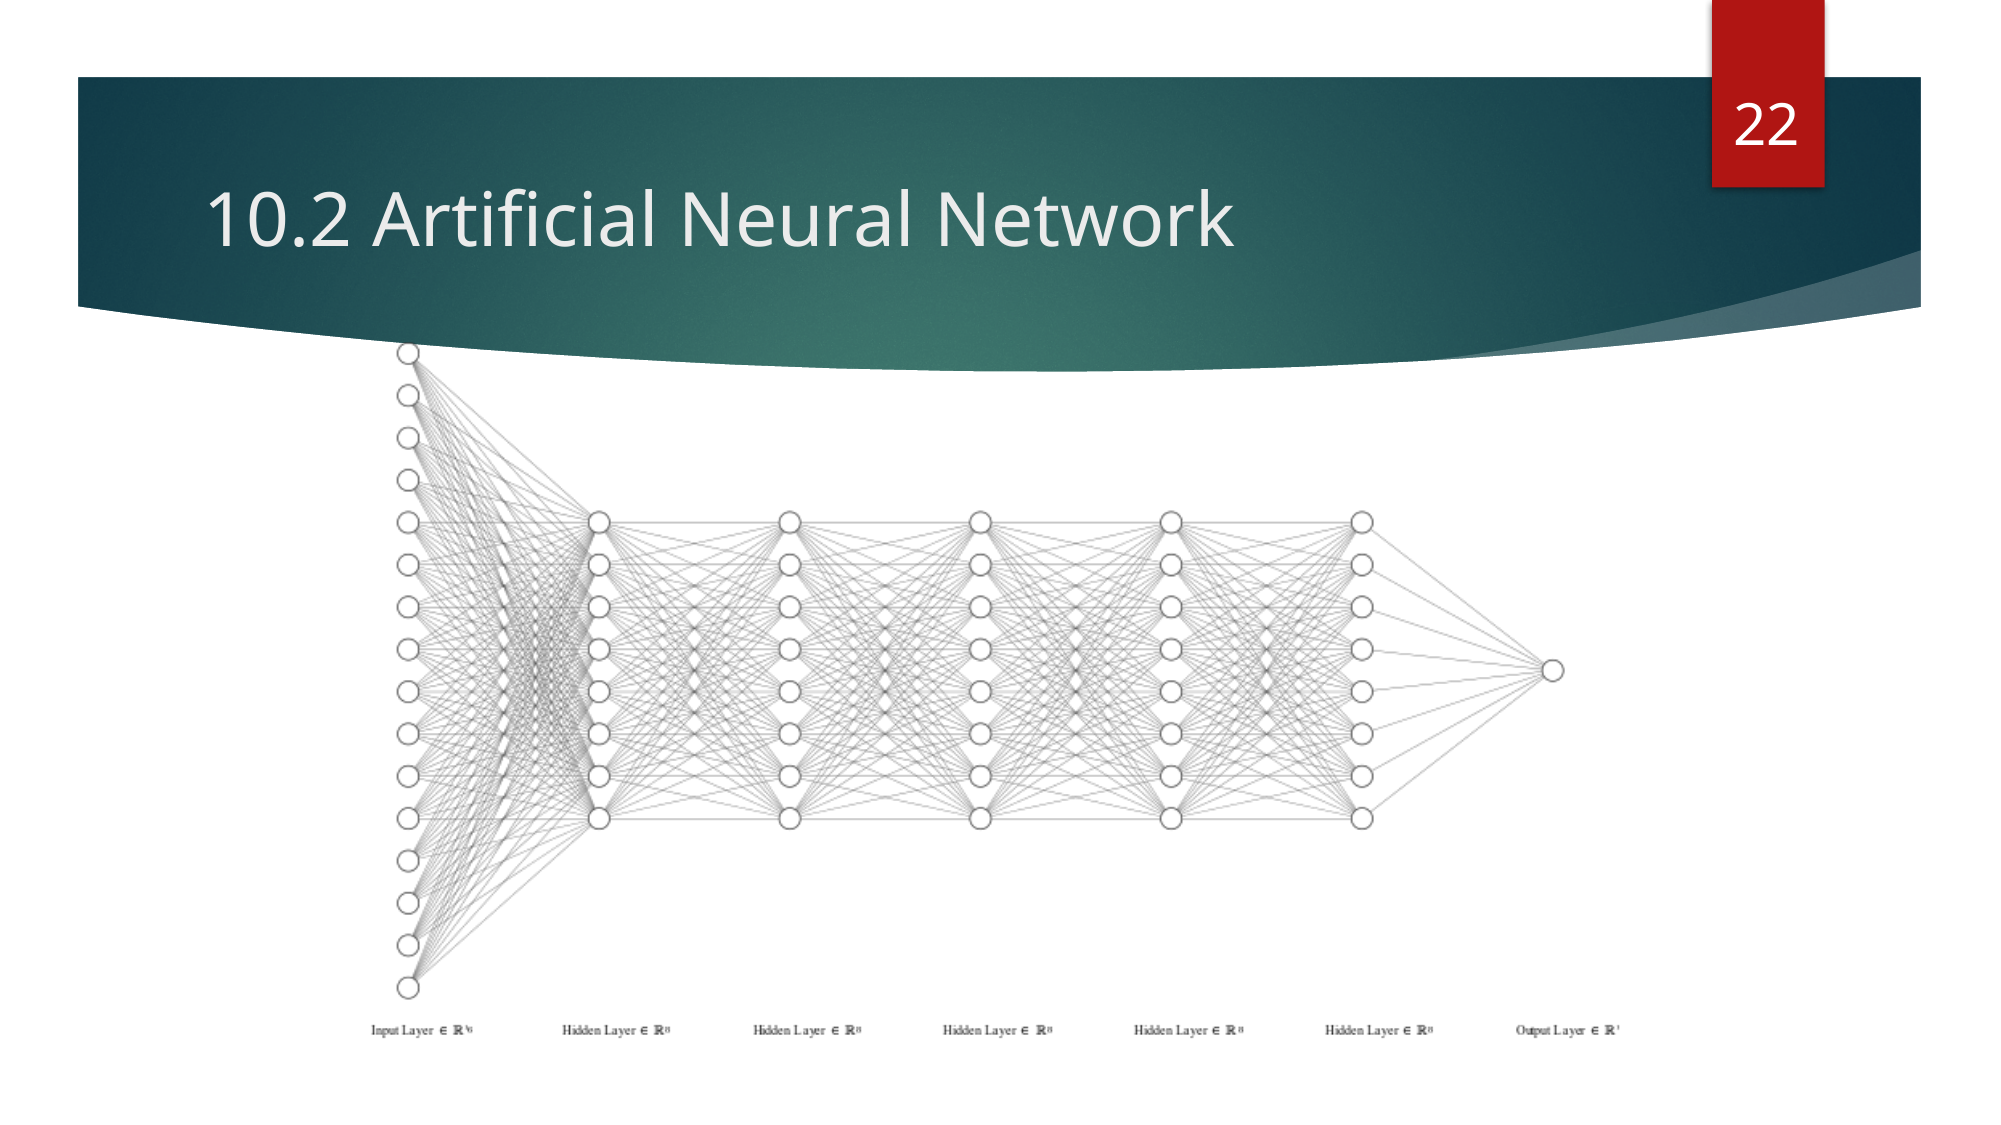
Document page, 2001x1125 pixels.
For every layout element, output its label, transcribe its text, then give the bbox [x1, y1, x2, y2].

title 10.2 Artificial Neural Network [188, 158, 1637, 275]
picture [347, 319, 1637, 1076]
slide_number 22 [1698, 48, 1836, 175]
